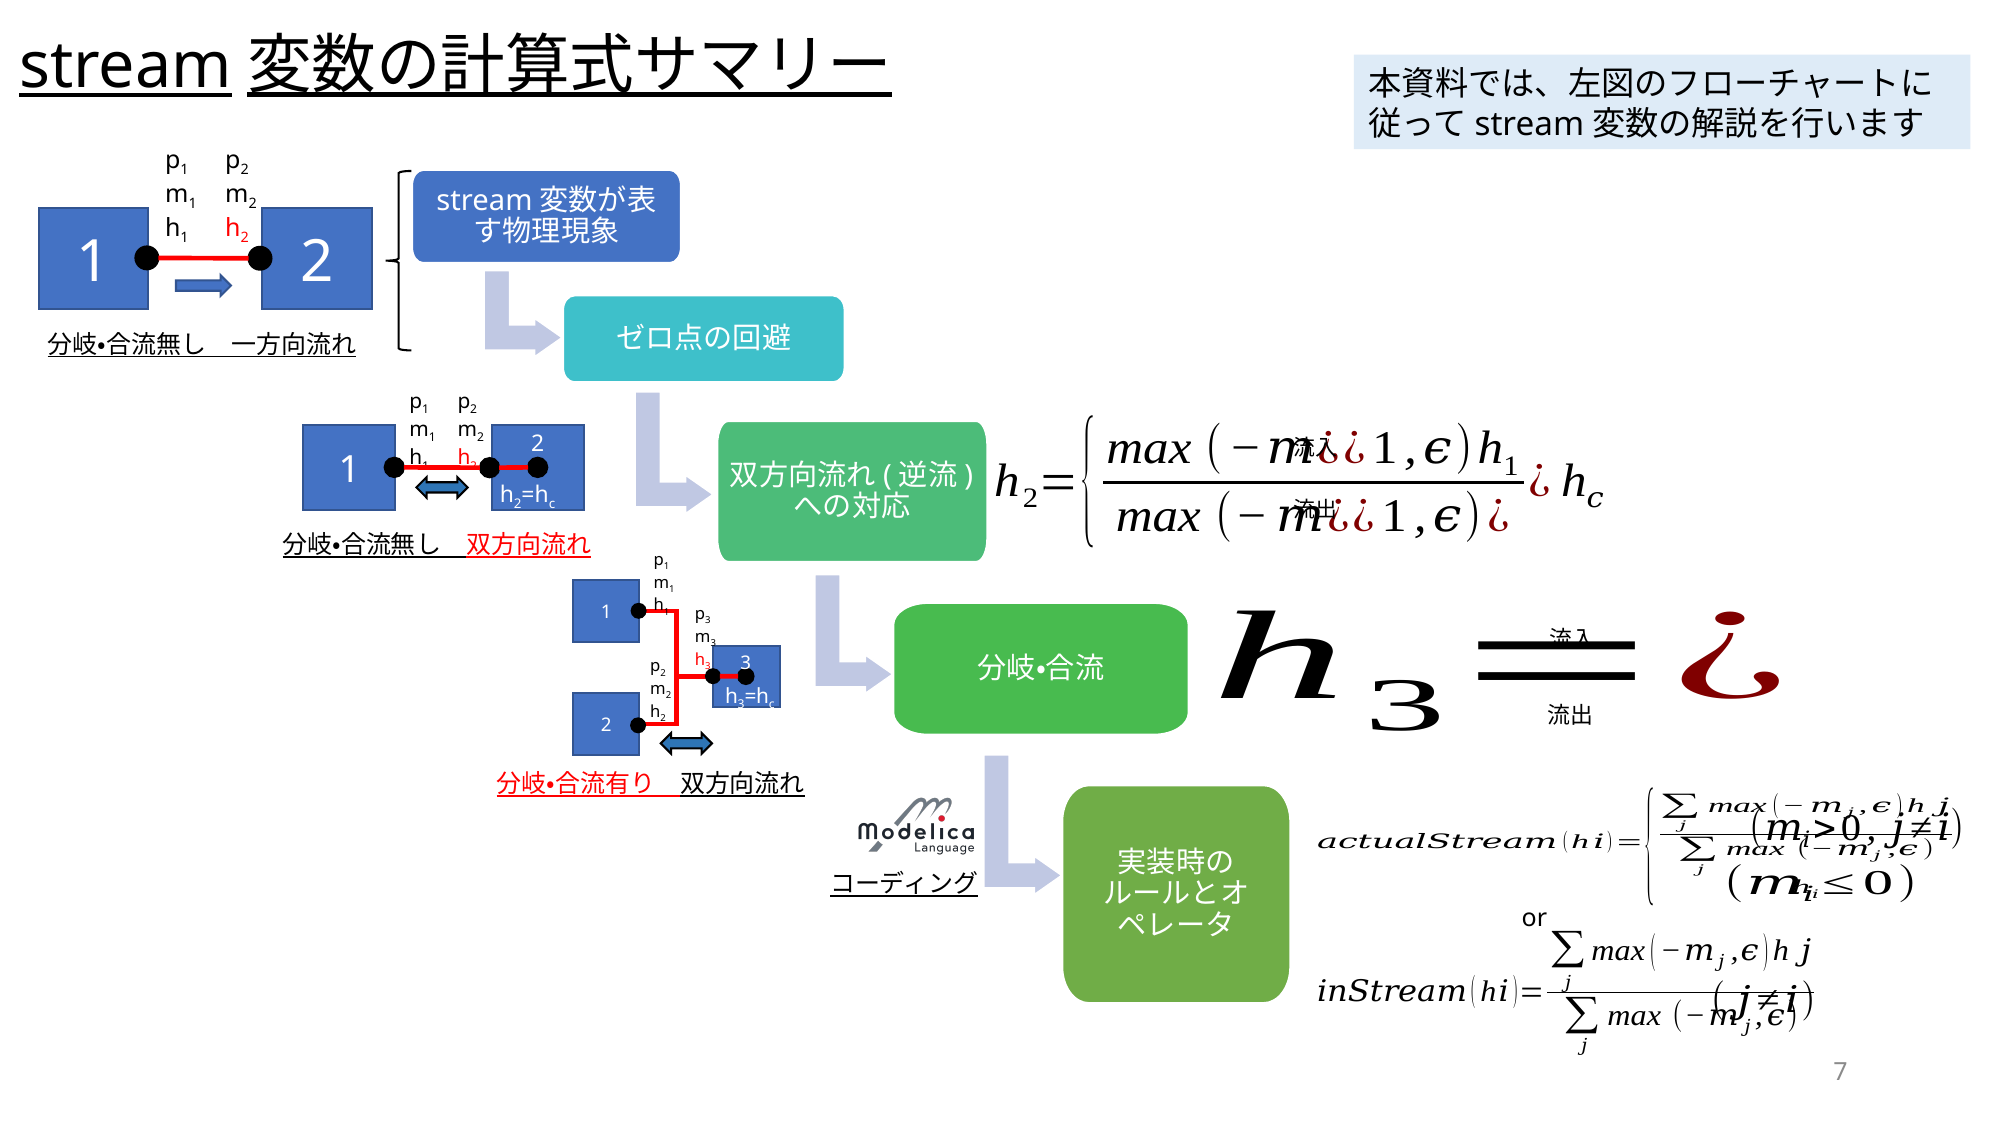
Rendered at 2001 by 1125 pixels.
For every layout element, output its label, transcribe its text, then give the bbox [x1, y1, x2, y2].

text_box stream変数が表す物理現象 [412, 168, 682, 265]
picture [833, 786, 989, 862]
text_box ゼロ点の回避 [561, 294, 846, 384]
text_box [633, 390, 716, 517]
text_box 分岐・合流有り 双方向流れ [481, 760, 821, 806]
text_box コーディング [815, 860, 994, 906]
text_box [38, 135, 372, 309]
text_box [1317, 786, 1965, 907]
text_box [385, 170, 412, 351]
text_box [482, 269, 561, 360]
text_box stream変数の計算式サマリー [11, 14, 901, 109]
text_box 実装時のルールとオペレータ [1061, 784, 1292, 1005]
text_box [1317, 930, 1816, 1057]
text_box or [1506, 907, 1563, 930]
slide_number 7 [1412, 1042, 1863, 1103]
text_box 双方向流れ(逆流)への対応 [716, 420, 989, 563]
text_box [572, 541, 795, 755]
text_box 分岐・合流 [892, 601, 1190, 736]
text_box [813, 573, 892, 696]
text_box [249, 379, 625, 569]
text_box 分岐・合流無し 一方向流れ [32, 321, 372, 366]
text_box [982, 753, 1061, 898]
text_box 本資料では、左図のフローチャートに従ってstream変数の解説を行います [1353, 54, 1971, 150]
